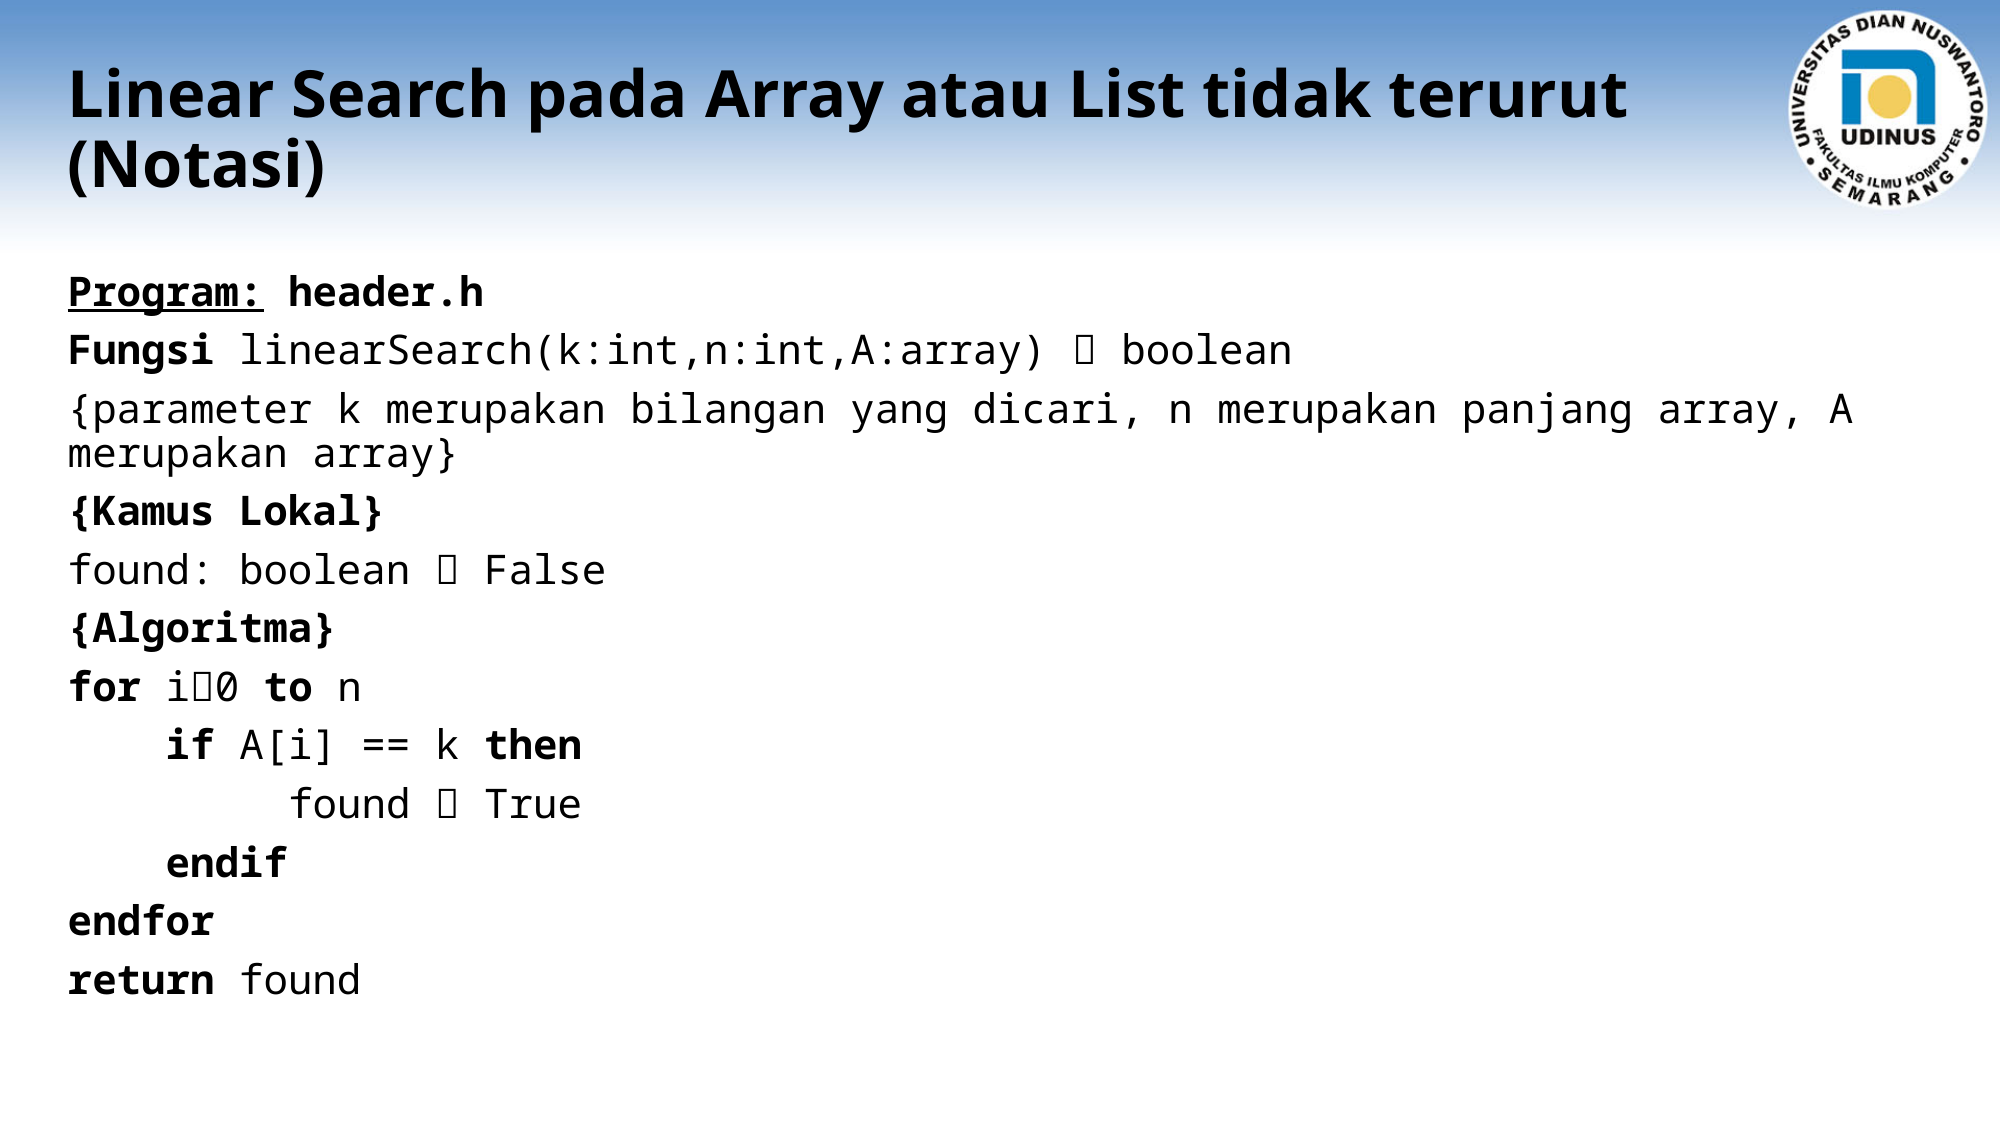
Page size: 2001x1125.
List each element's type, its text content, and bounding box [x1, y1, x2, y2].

picture [0, 0, 2000, 1125]
title Linear Search pada Array atau List tidak terurut (Notasi) [52, 22, 1700, 241]
list Program: header.h Fungsi linearSearch(k:int,n:int,A:array)  boolean {parameter k merupakan bilangan yang dicari, n merupakan panjang array, A merupakan array} {Kamus Lokal} found: boolean  False {Algoritma} for i0 to n if A[i] == k then found  True endif endfor return found [52, 263, 1953, 1021]
